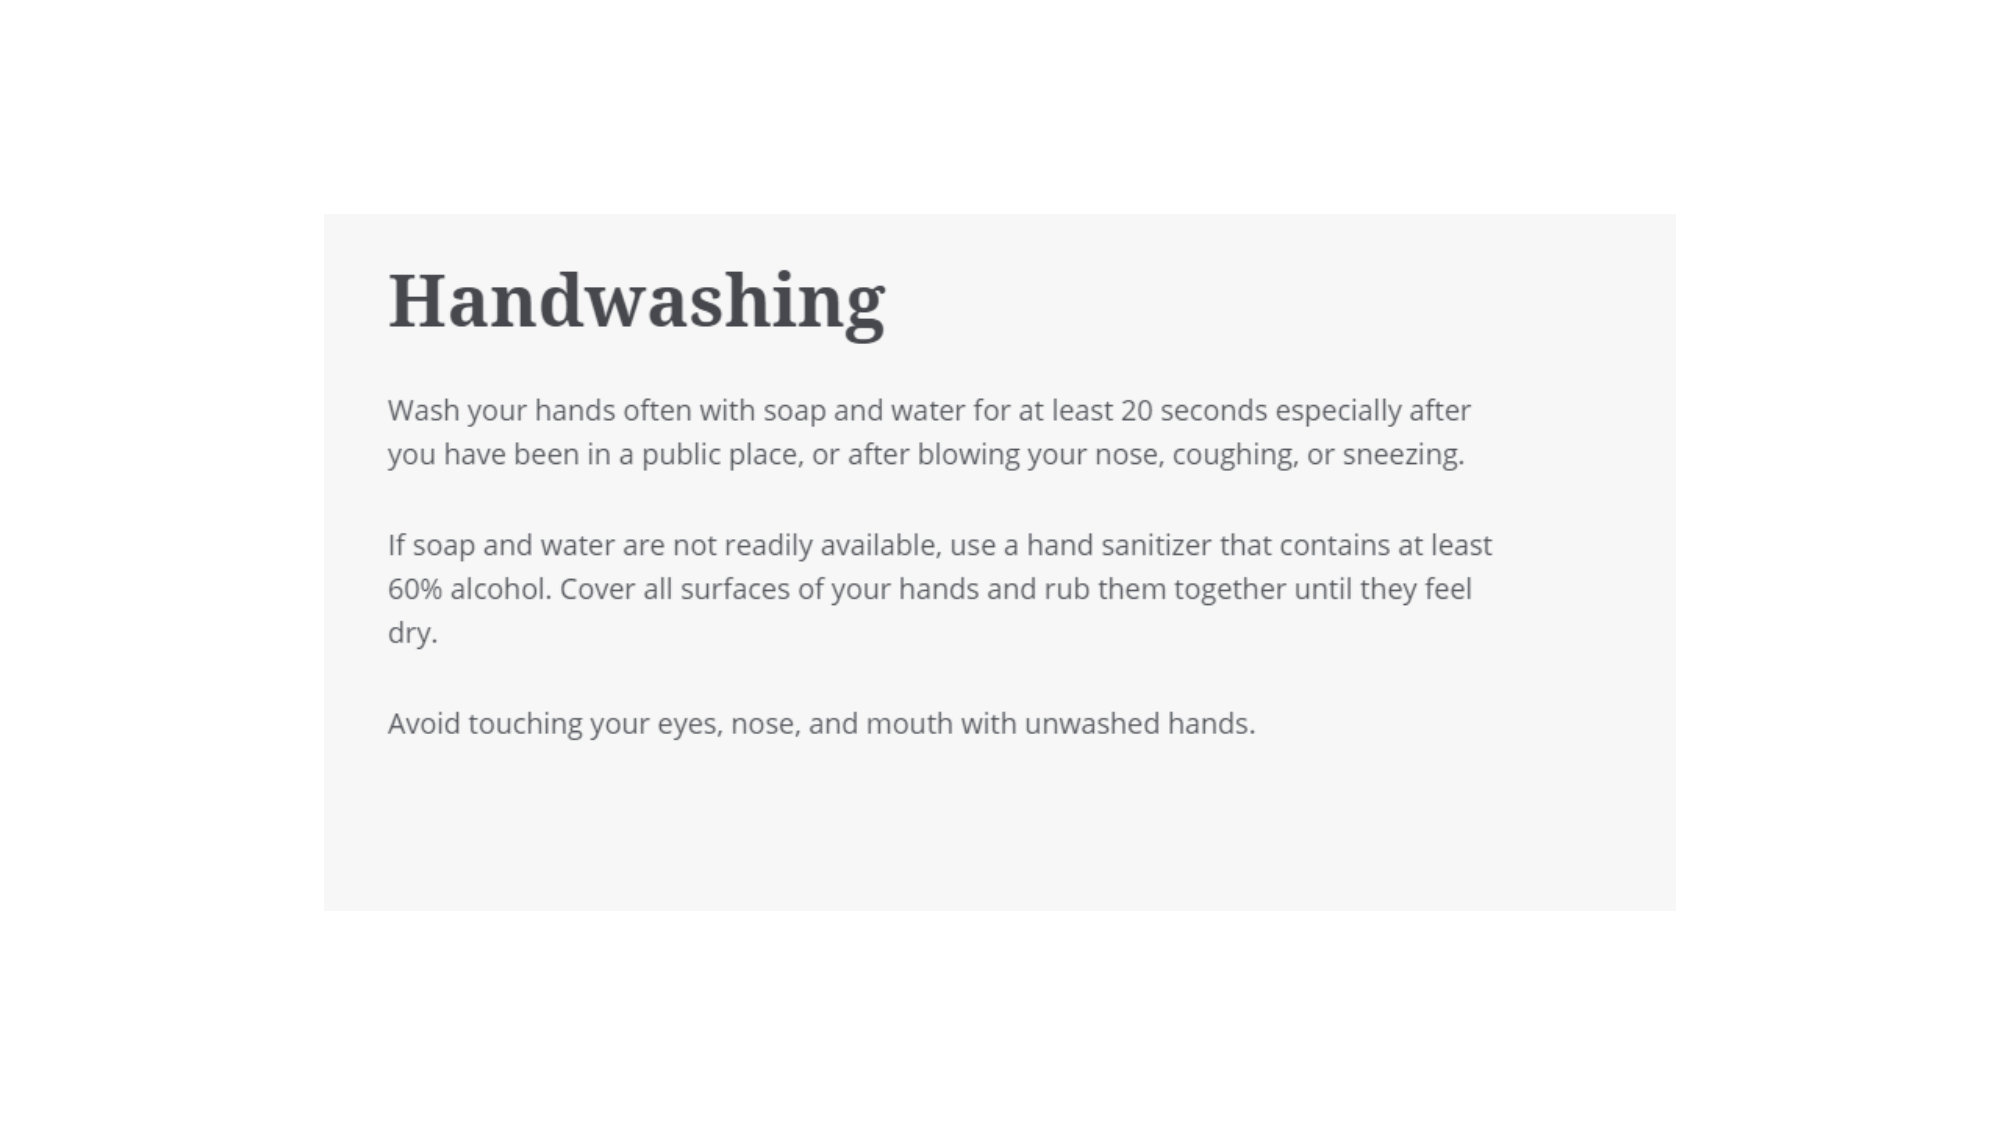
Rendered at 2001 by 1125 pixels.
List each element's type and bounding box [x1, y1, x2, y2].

picture [324, 214, 1676, 911]
